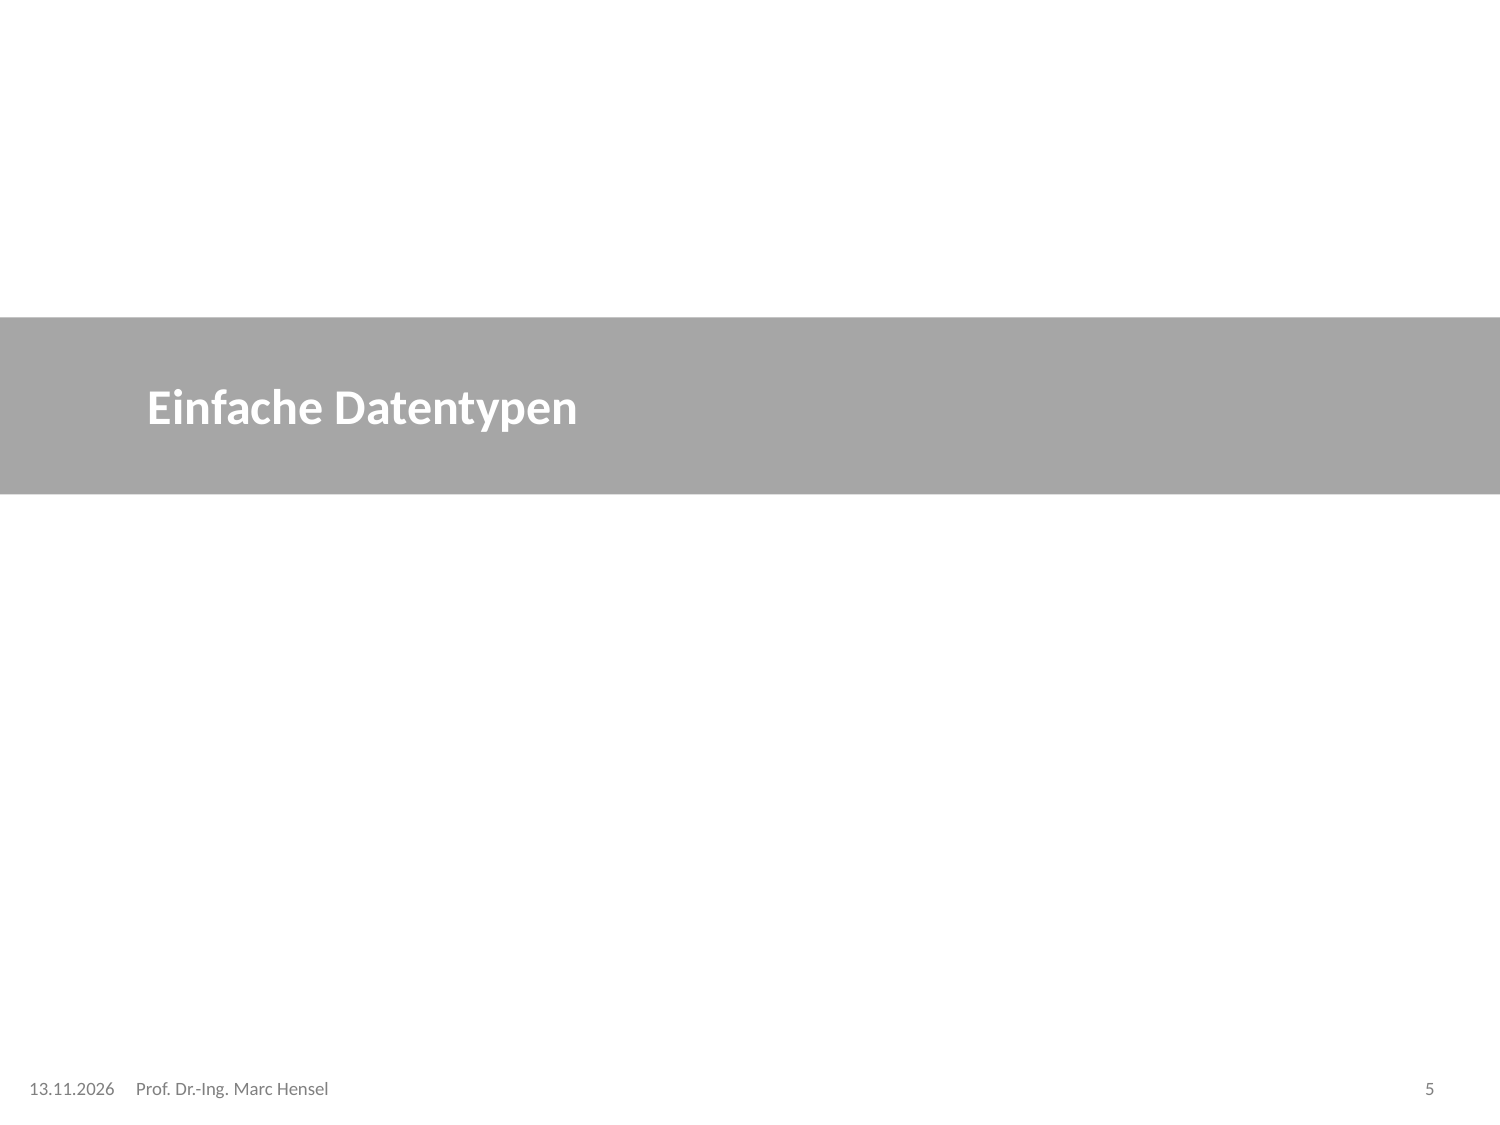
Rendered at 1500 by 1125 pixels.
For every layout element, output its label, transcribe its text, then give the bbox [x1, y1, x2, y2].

title Einfache Datentypen [135, 361, 1500, 448]
slide_number 5 [1338, 1076, 1435, 1100]
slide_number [22, 1076, 135, 1100]
footer Prof. Dr.-Ing. Marc Hensel [135, 1076, 362, 1100]
